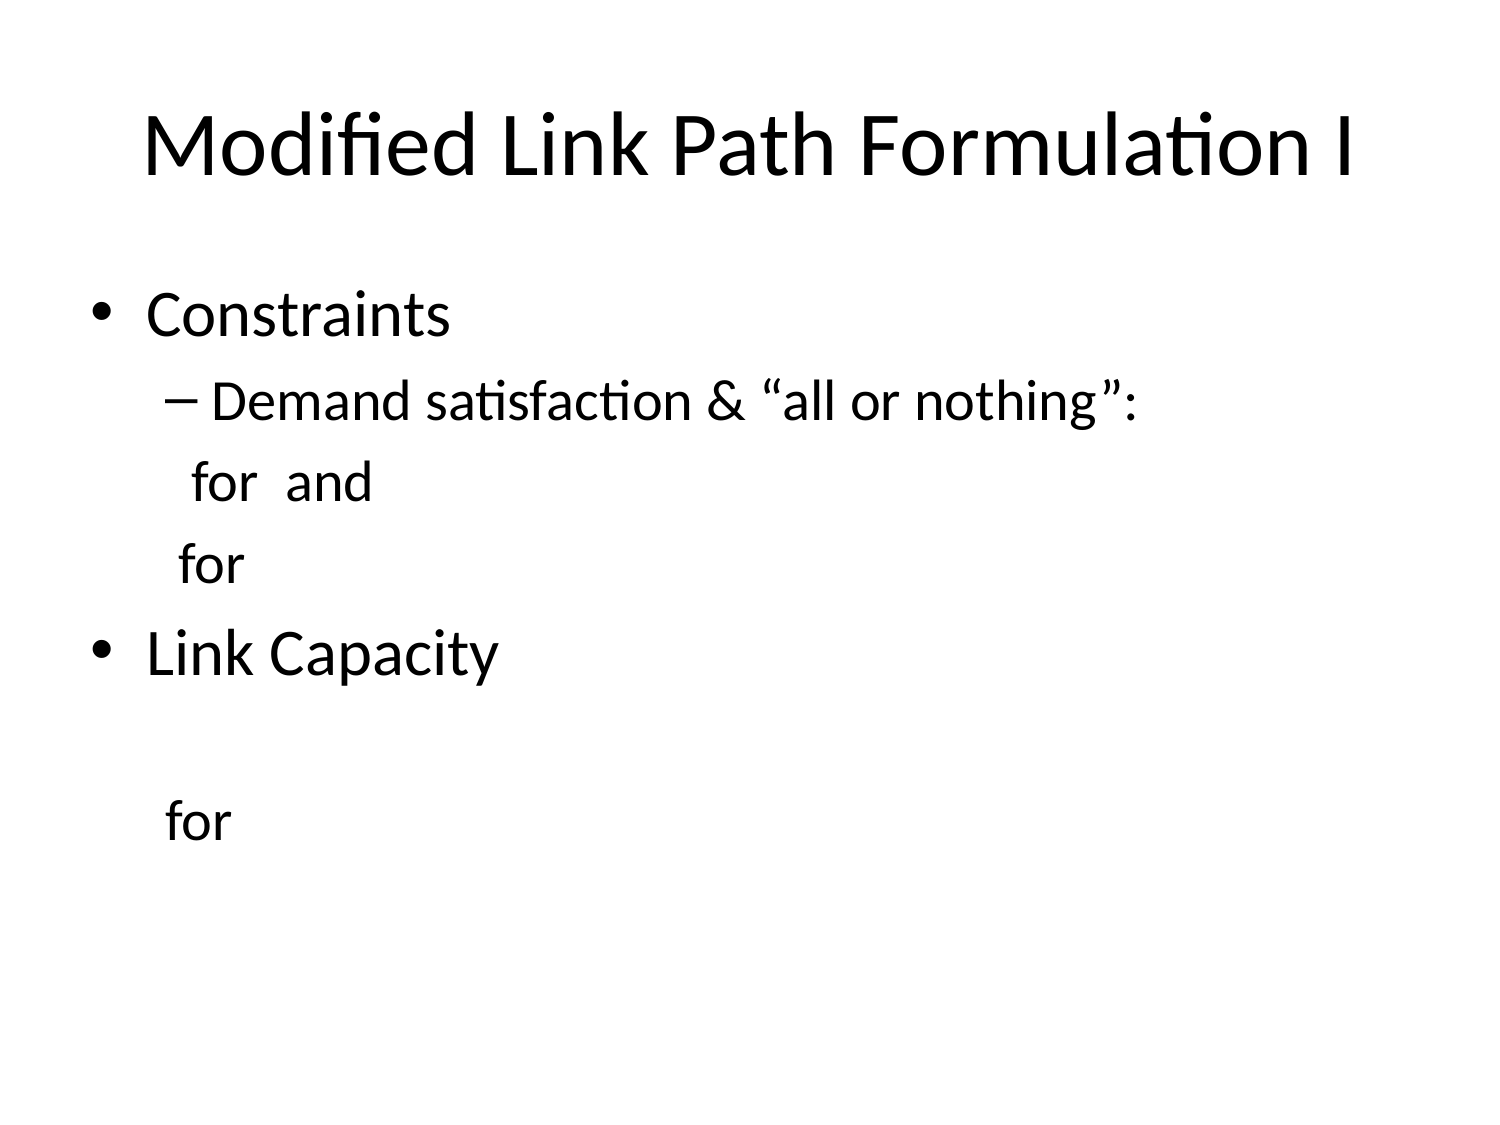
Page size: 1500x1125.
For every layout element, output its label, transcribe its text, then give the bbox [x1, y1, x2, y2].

title Modified Link Path Formulation I [75, 45, 1425, 233]
